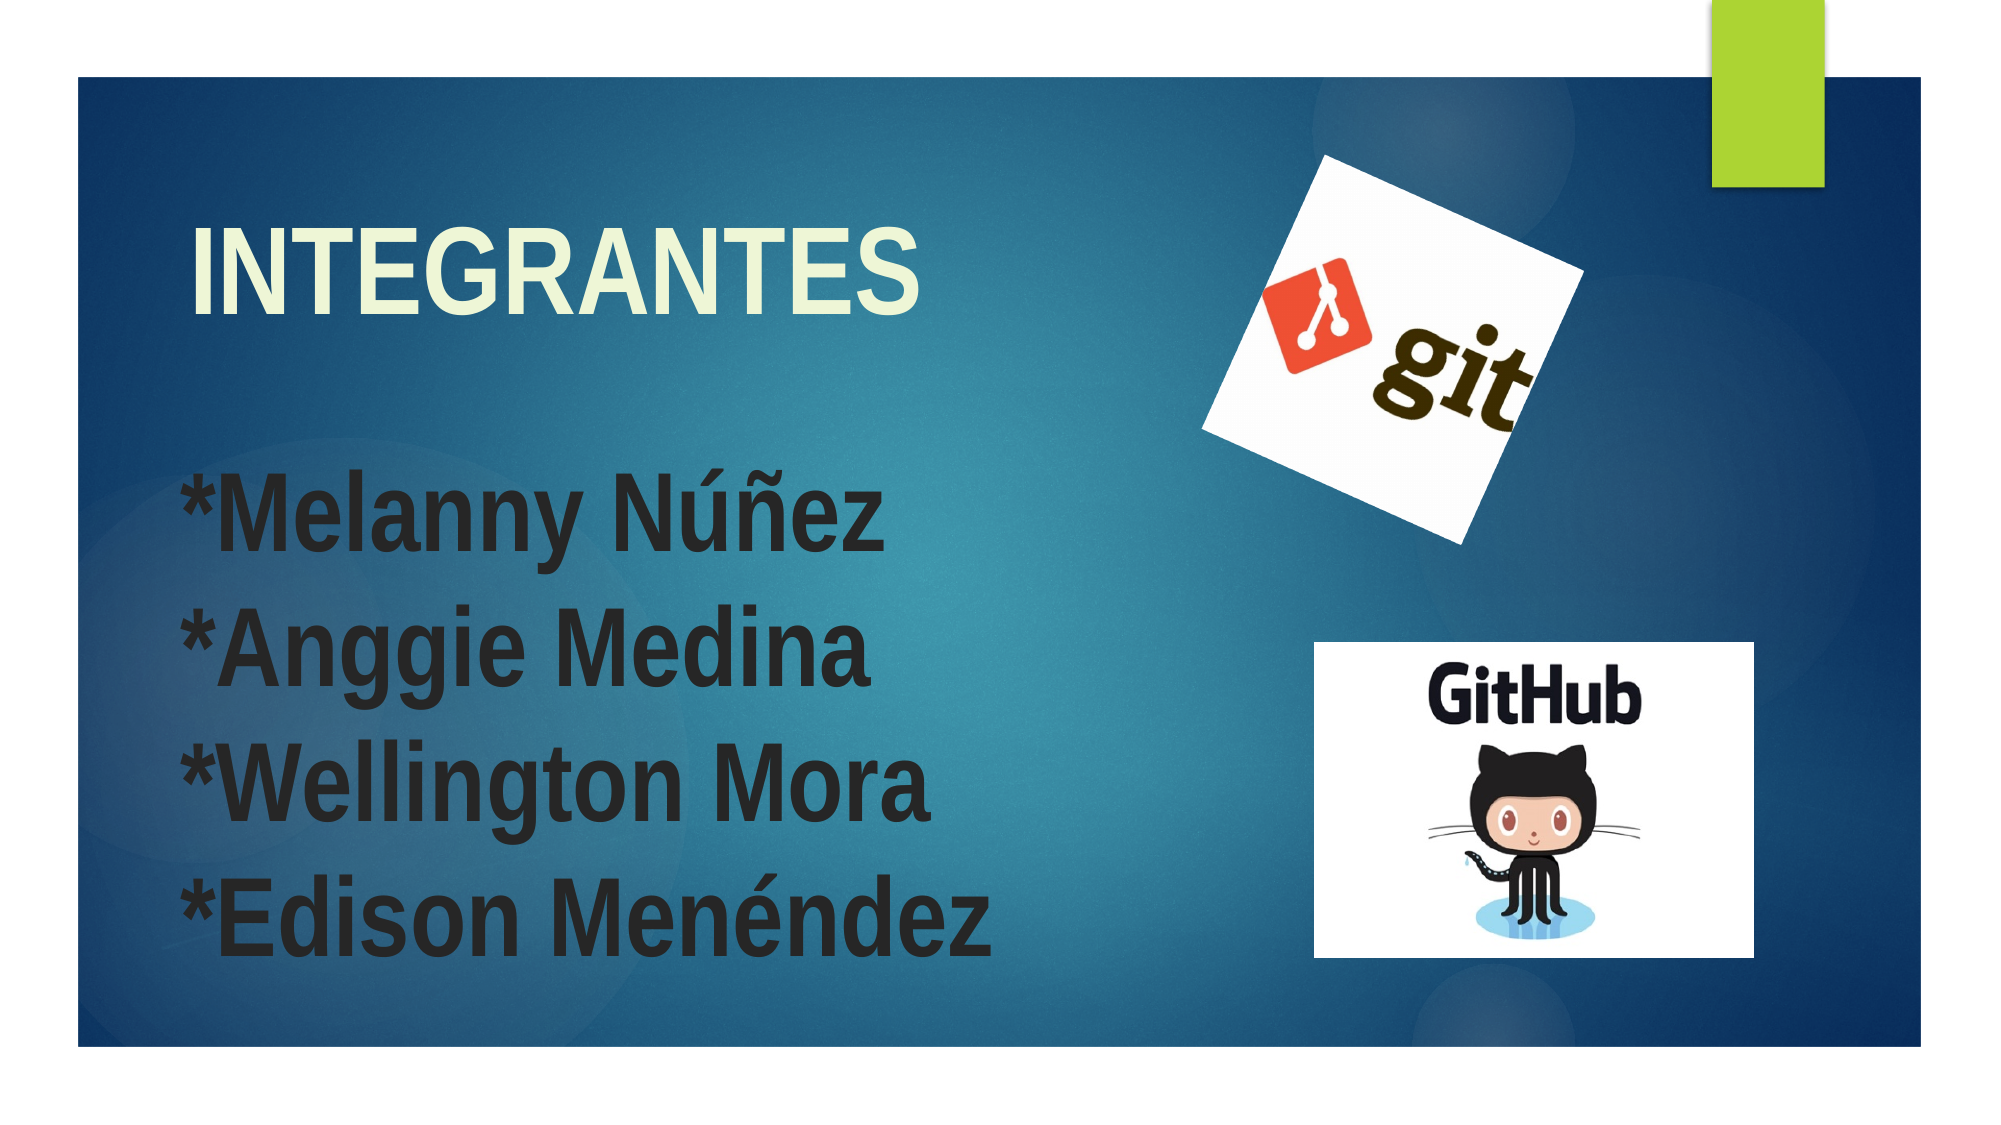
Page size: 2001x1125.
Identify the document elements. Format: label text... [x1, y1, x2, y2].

picture [1202, 155, 1583, 544]
text_box *Melanny Núñez *Anggie Medina *Wellington Mora *Edison Menéndez [165, 431, 1314, 987]
picture [1313, 642, 1755, 958]
text_box INTEGRANTES [174, 182, 939, 348]
